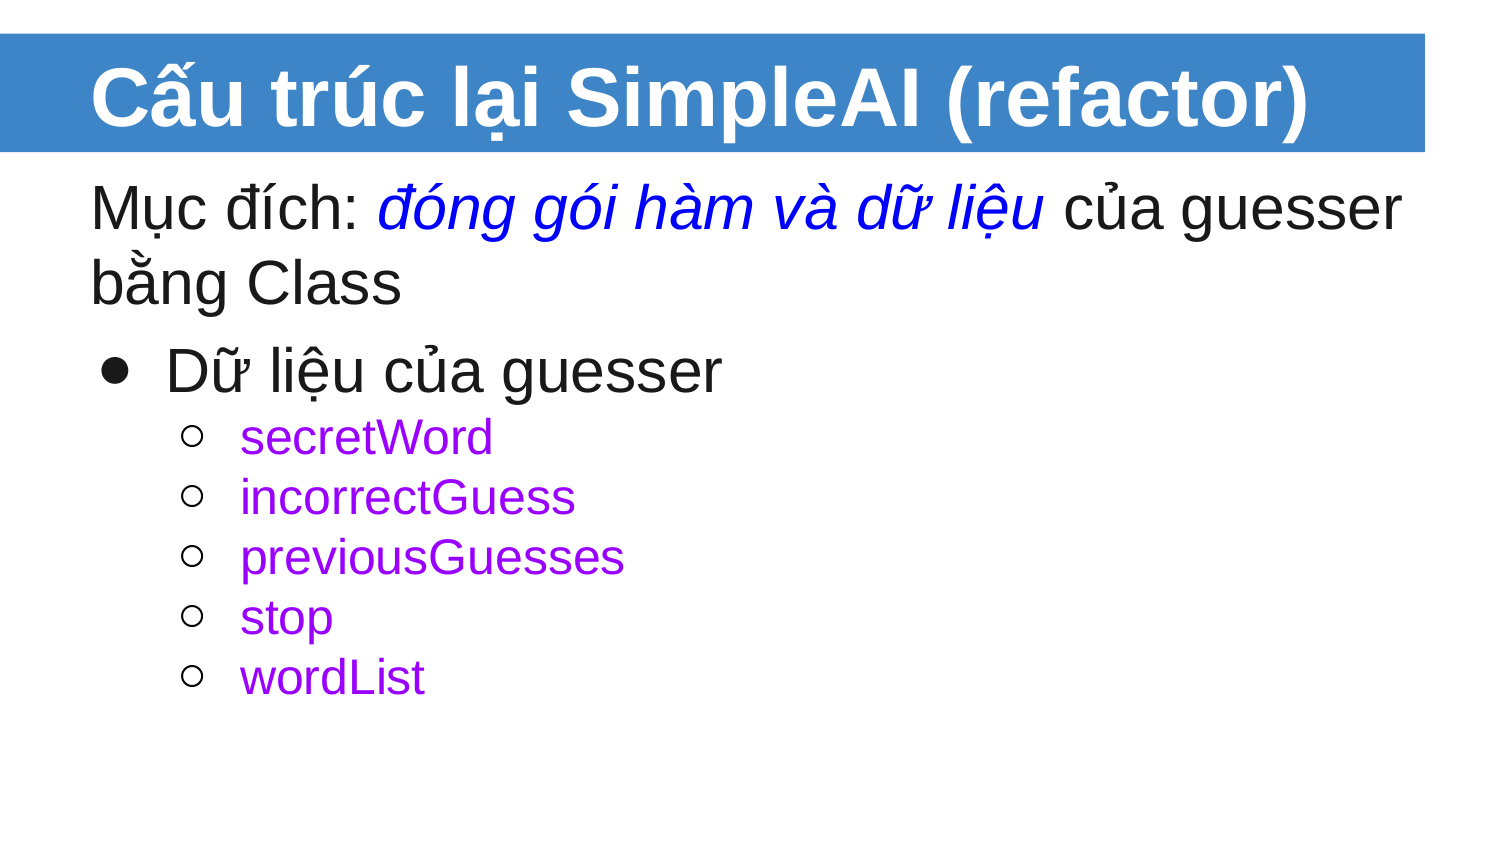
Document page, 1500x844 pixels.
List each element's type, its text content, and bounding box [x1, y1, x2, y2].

title Cấu trúc lại SimpleAI (refactor) [75, 33, 1425, 152]
list Mục đích: đóng gói hàm và dữ liệu của guesser bằng Class Dữ liệu của guesser secretWord incorrectGuess previousGuesses stop wordList [75, 152, 1425, 808]
